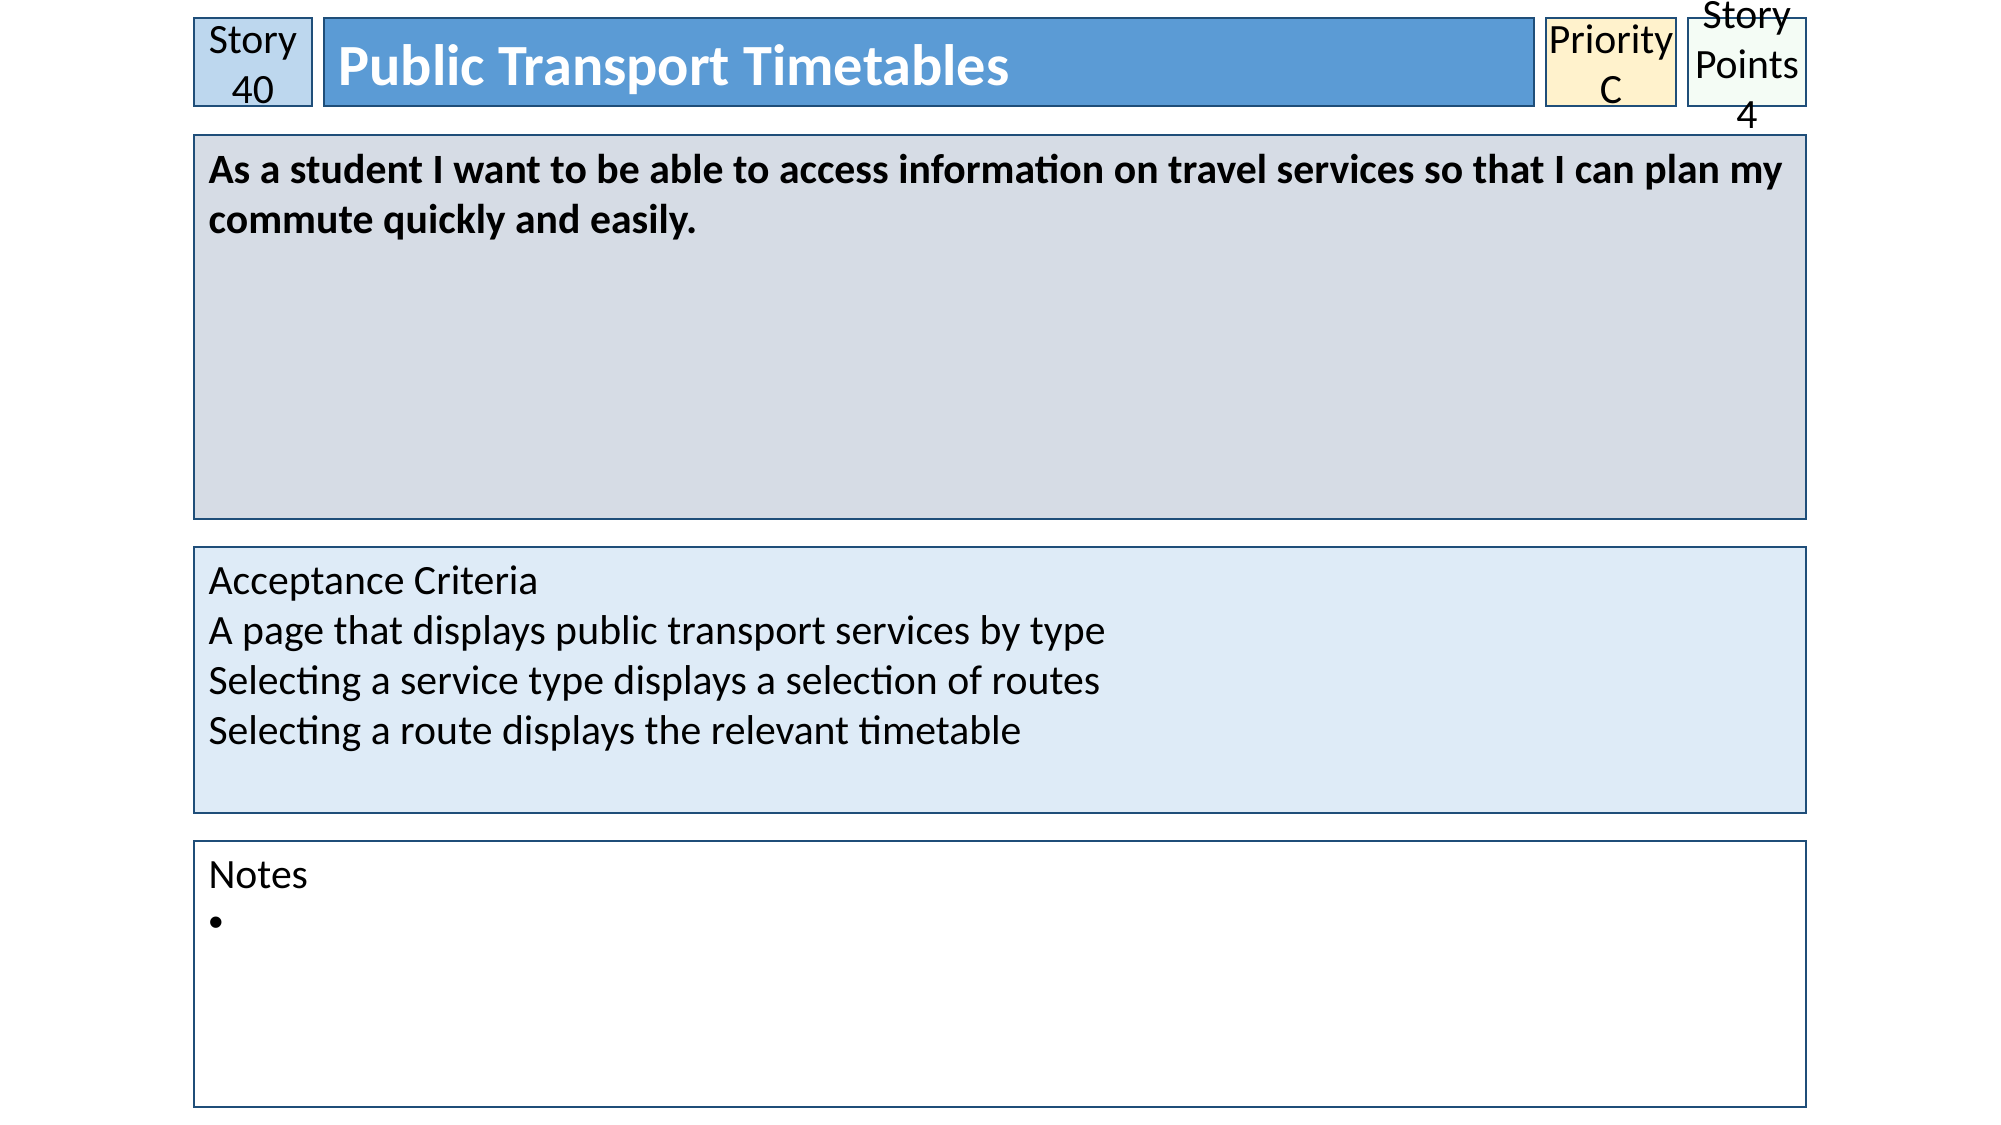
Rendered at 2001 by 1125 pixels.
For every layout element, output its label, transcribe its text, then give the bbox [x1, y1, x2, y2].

text_box Acceptance Criteria A page that displays public transport services by type Selecting a service type displays a selection of routes Selecting a route displays the relevant timetable [193, 546, 1807, 814]
text_box Public Transport Timetables [323, 17, 1535, 107]
text_box As a student I want to be able to access information on travel services so that I can plan my commute quickly and easily. [193, 134, 1807, 520]
text_box Notes [193, 840, 1807, 1108]
text_box Story 40 [193, 17, 313, 107]
text_box Story Points 4 [1687, 17, 1807, 107]
text_box Priority C [1545, 17, 1677, 107]
